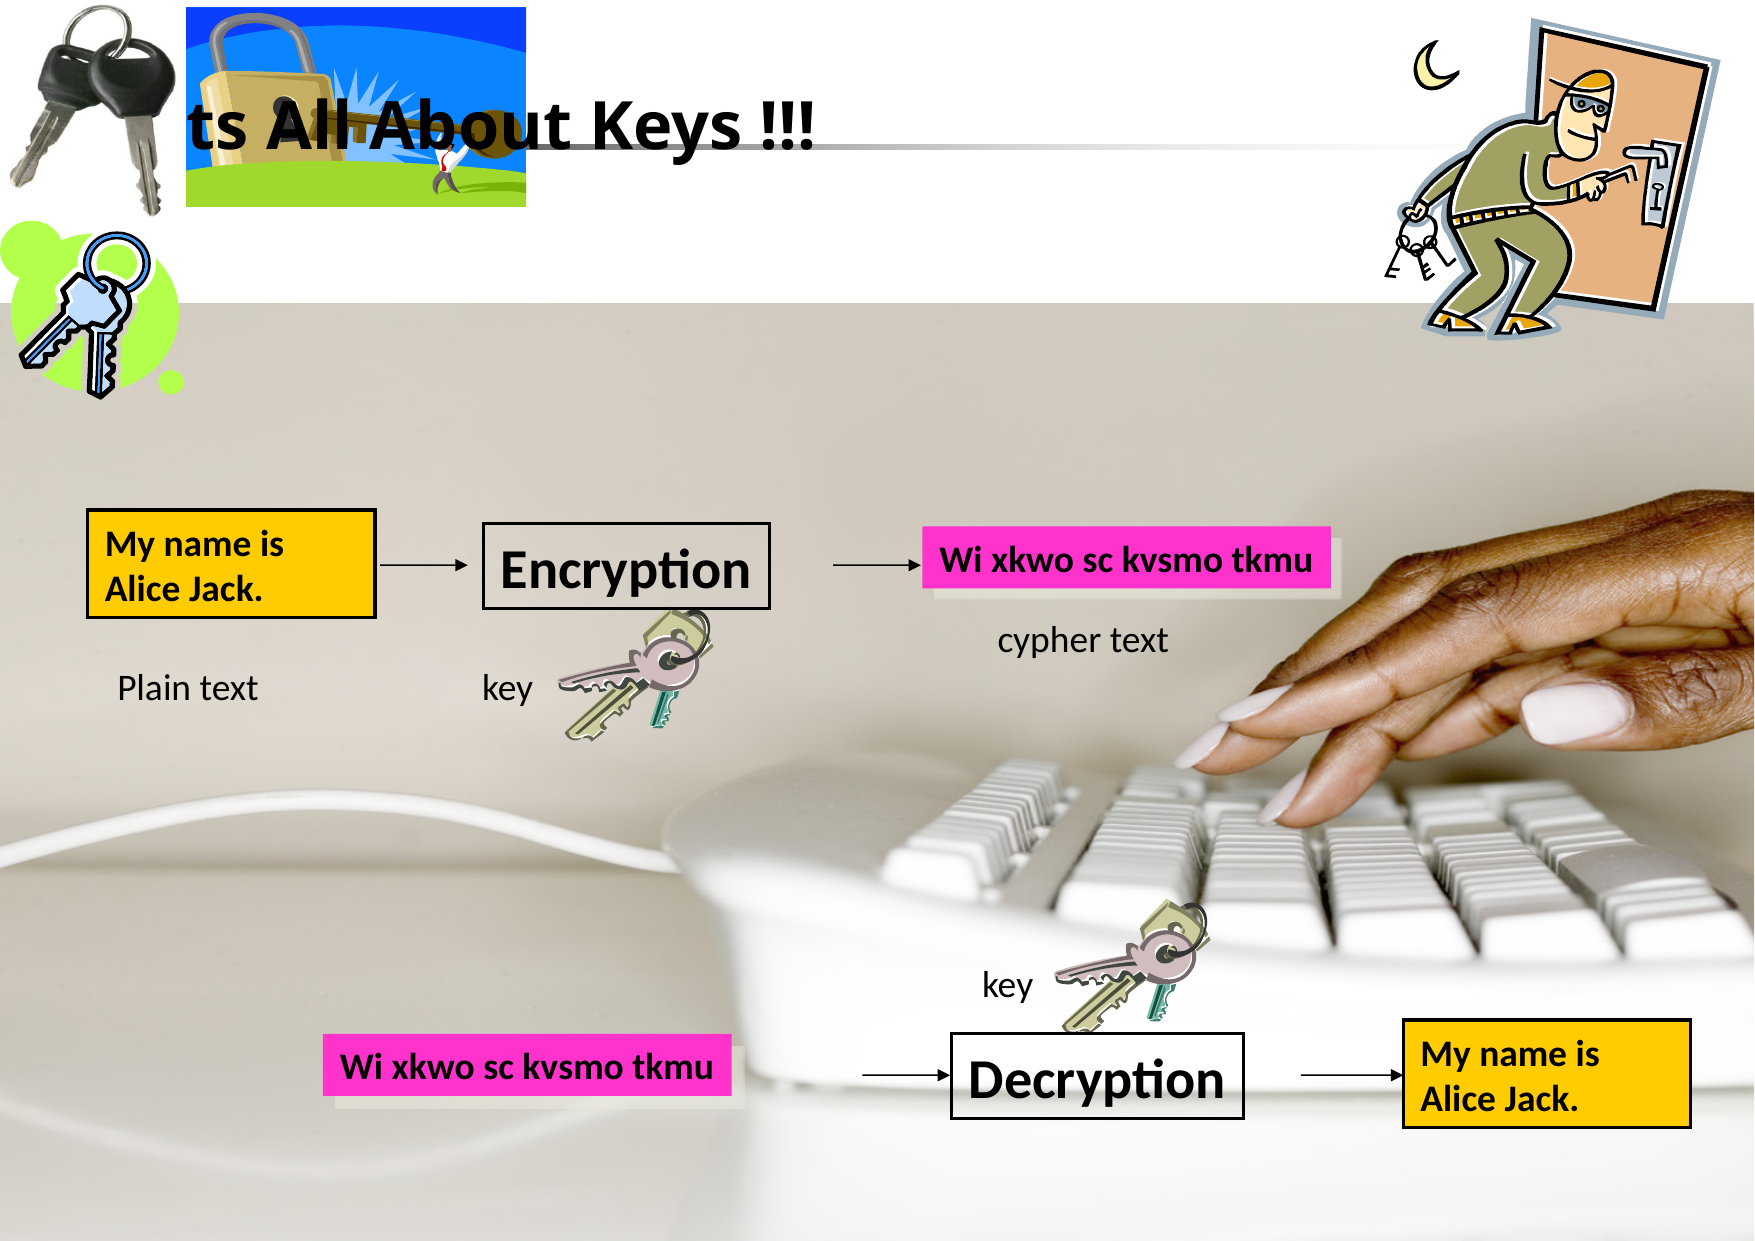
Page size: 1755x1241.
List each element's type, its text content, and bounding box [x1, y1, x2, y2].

picture [0, 0, 1755, 1241]
title Its All About Keys !!! [532, 82, 1378, 164]
